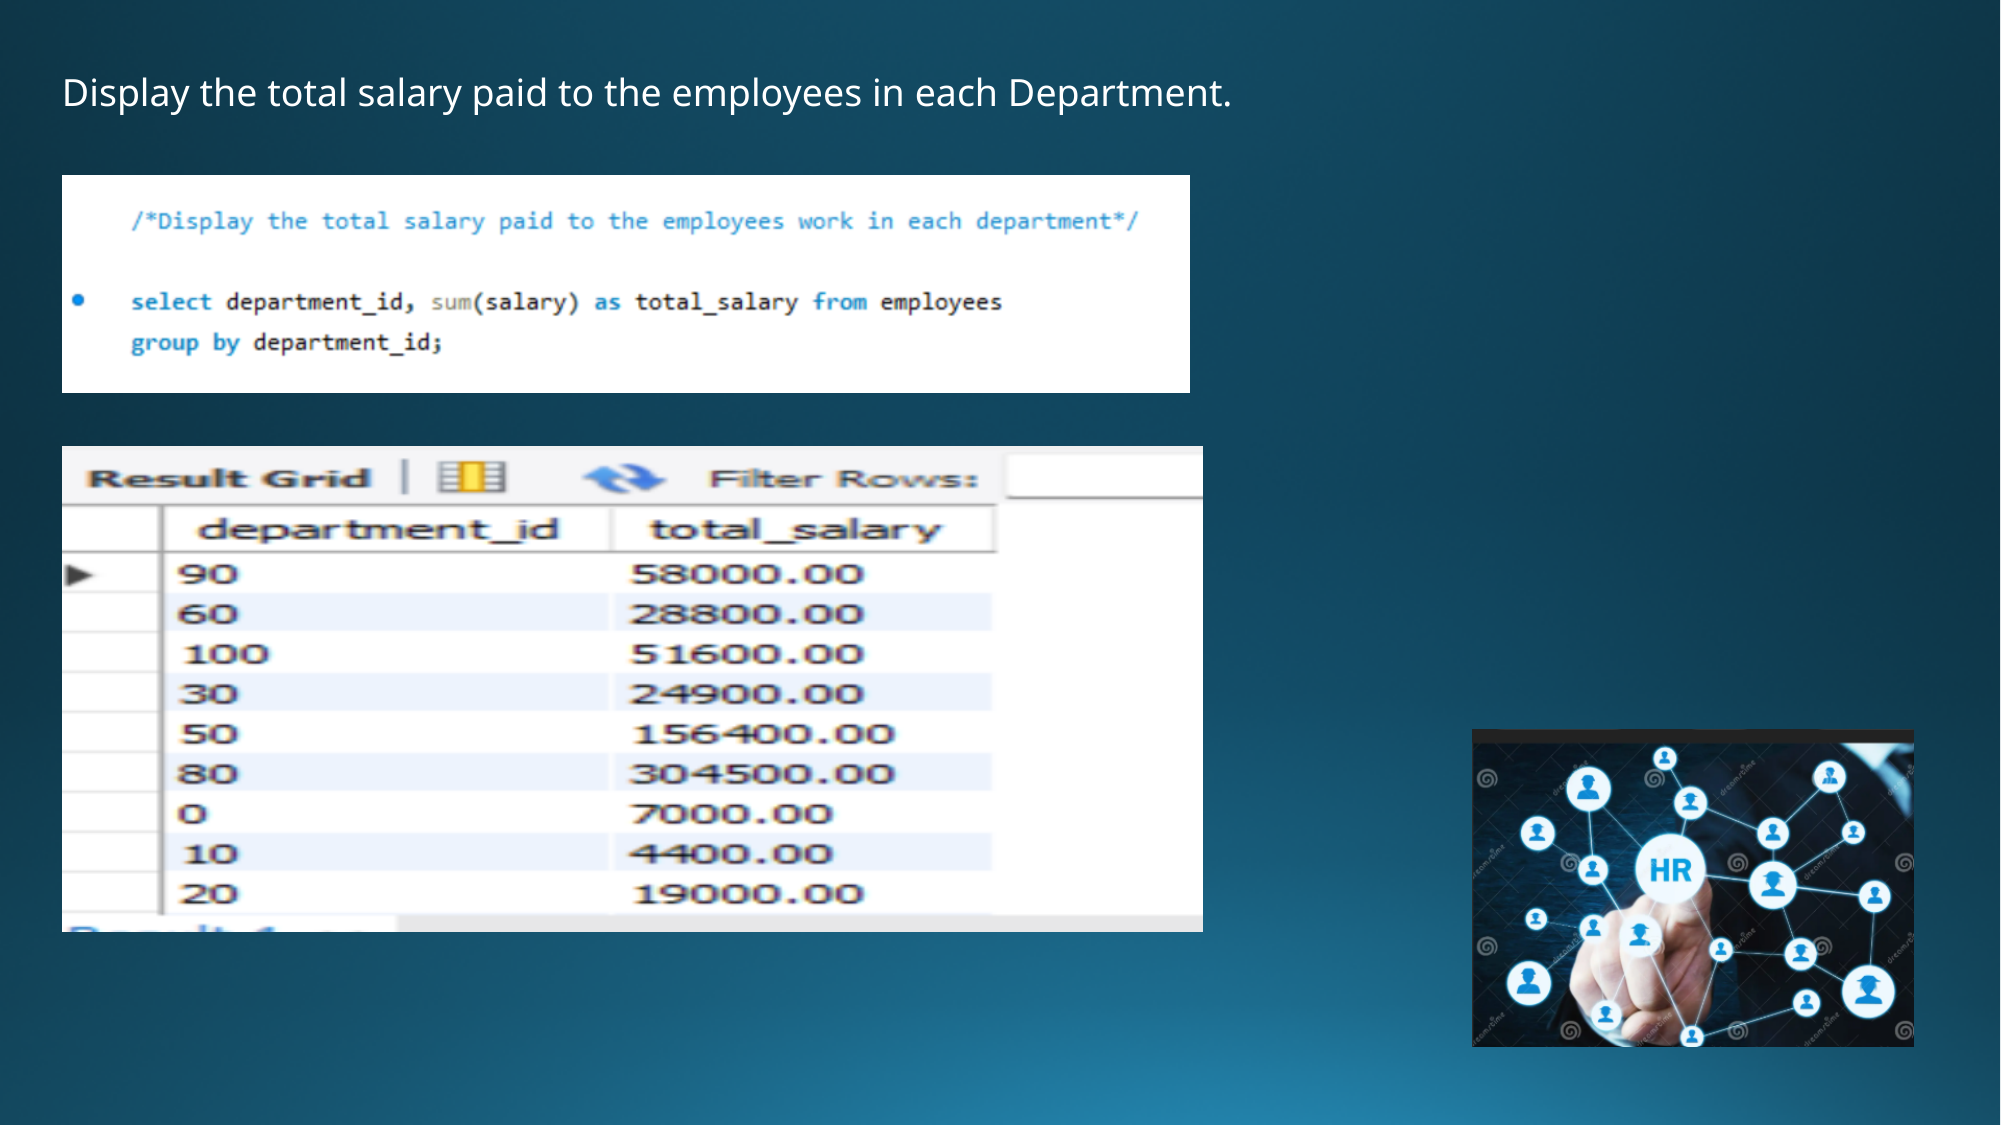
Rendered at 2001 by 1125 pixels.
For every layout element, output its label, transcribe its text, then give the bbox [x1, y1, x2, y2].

picture [0, 0, 2001, 1125]
text_box Display the total salary paid to the employees in each Department. [47, 61, 1397, 122]
